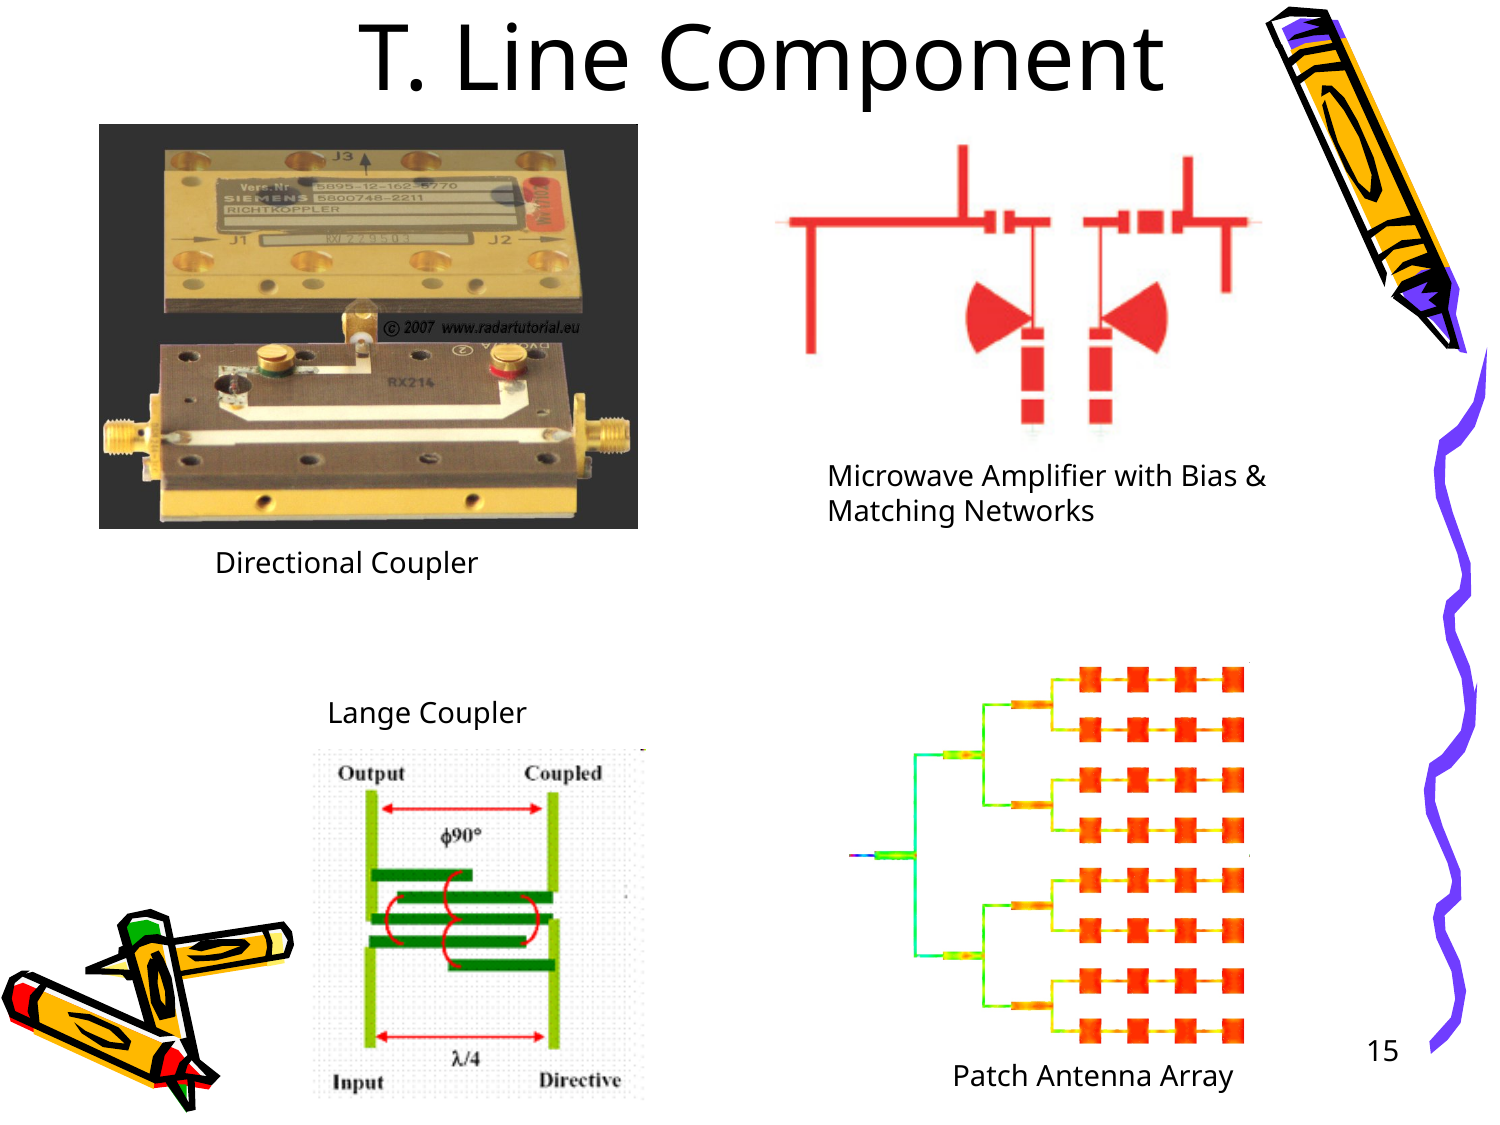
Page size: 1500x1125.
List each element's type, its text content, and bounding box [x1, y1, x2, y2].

text_box Patch Antenna Array [937, 1049, 1277, 1100]
text_box Microwave Amplifier with Bias & Matching Networks [812, 449, 1350, 535]
picture [99, 124, 638, 529]
text_box Lange Coupler [312, 687, 652, 738]
picture [774, 124, 1263, 469]
title T. Line Component [87, 0, 1438, 108]
text_box Directional Coupler [200, 537, 539, 588]
picture [849, 662, 1251, 1044]
slide_number 15 [1101, 1024, 1415, 1101]
picture [312, 749, 646, 1102]
